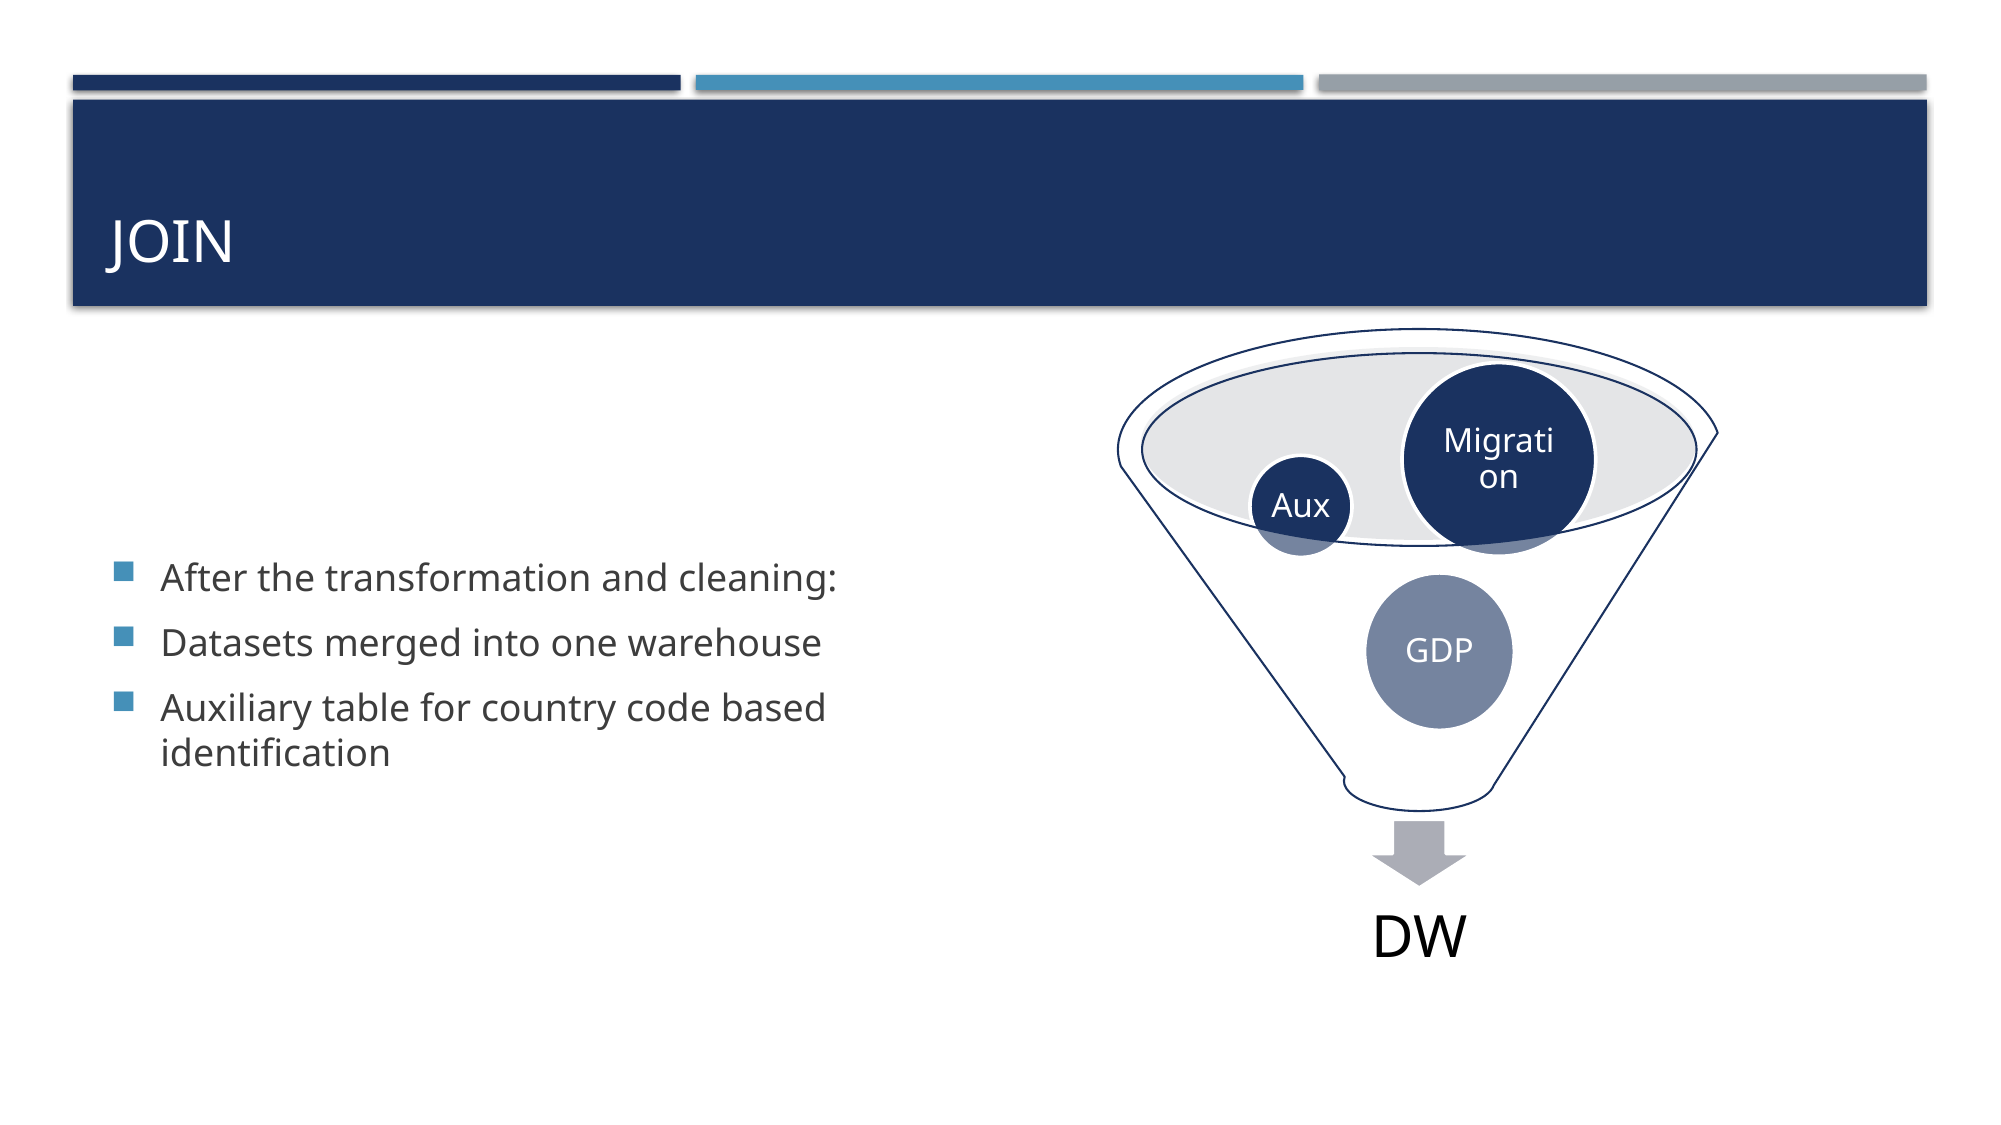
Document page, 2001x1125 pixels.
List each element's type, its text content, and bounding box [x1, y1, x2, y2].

title Join [95, 119, 1905, 282]
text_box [902, 318, 1937, 1009]
list After the transformation and cleaning: Datasets merged into one warehouse Auxiliary table for country code based identification [95, 365, 896, 962]
